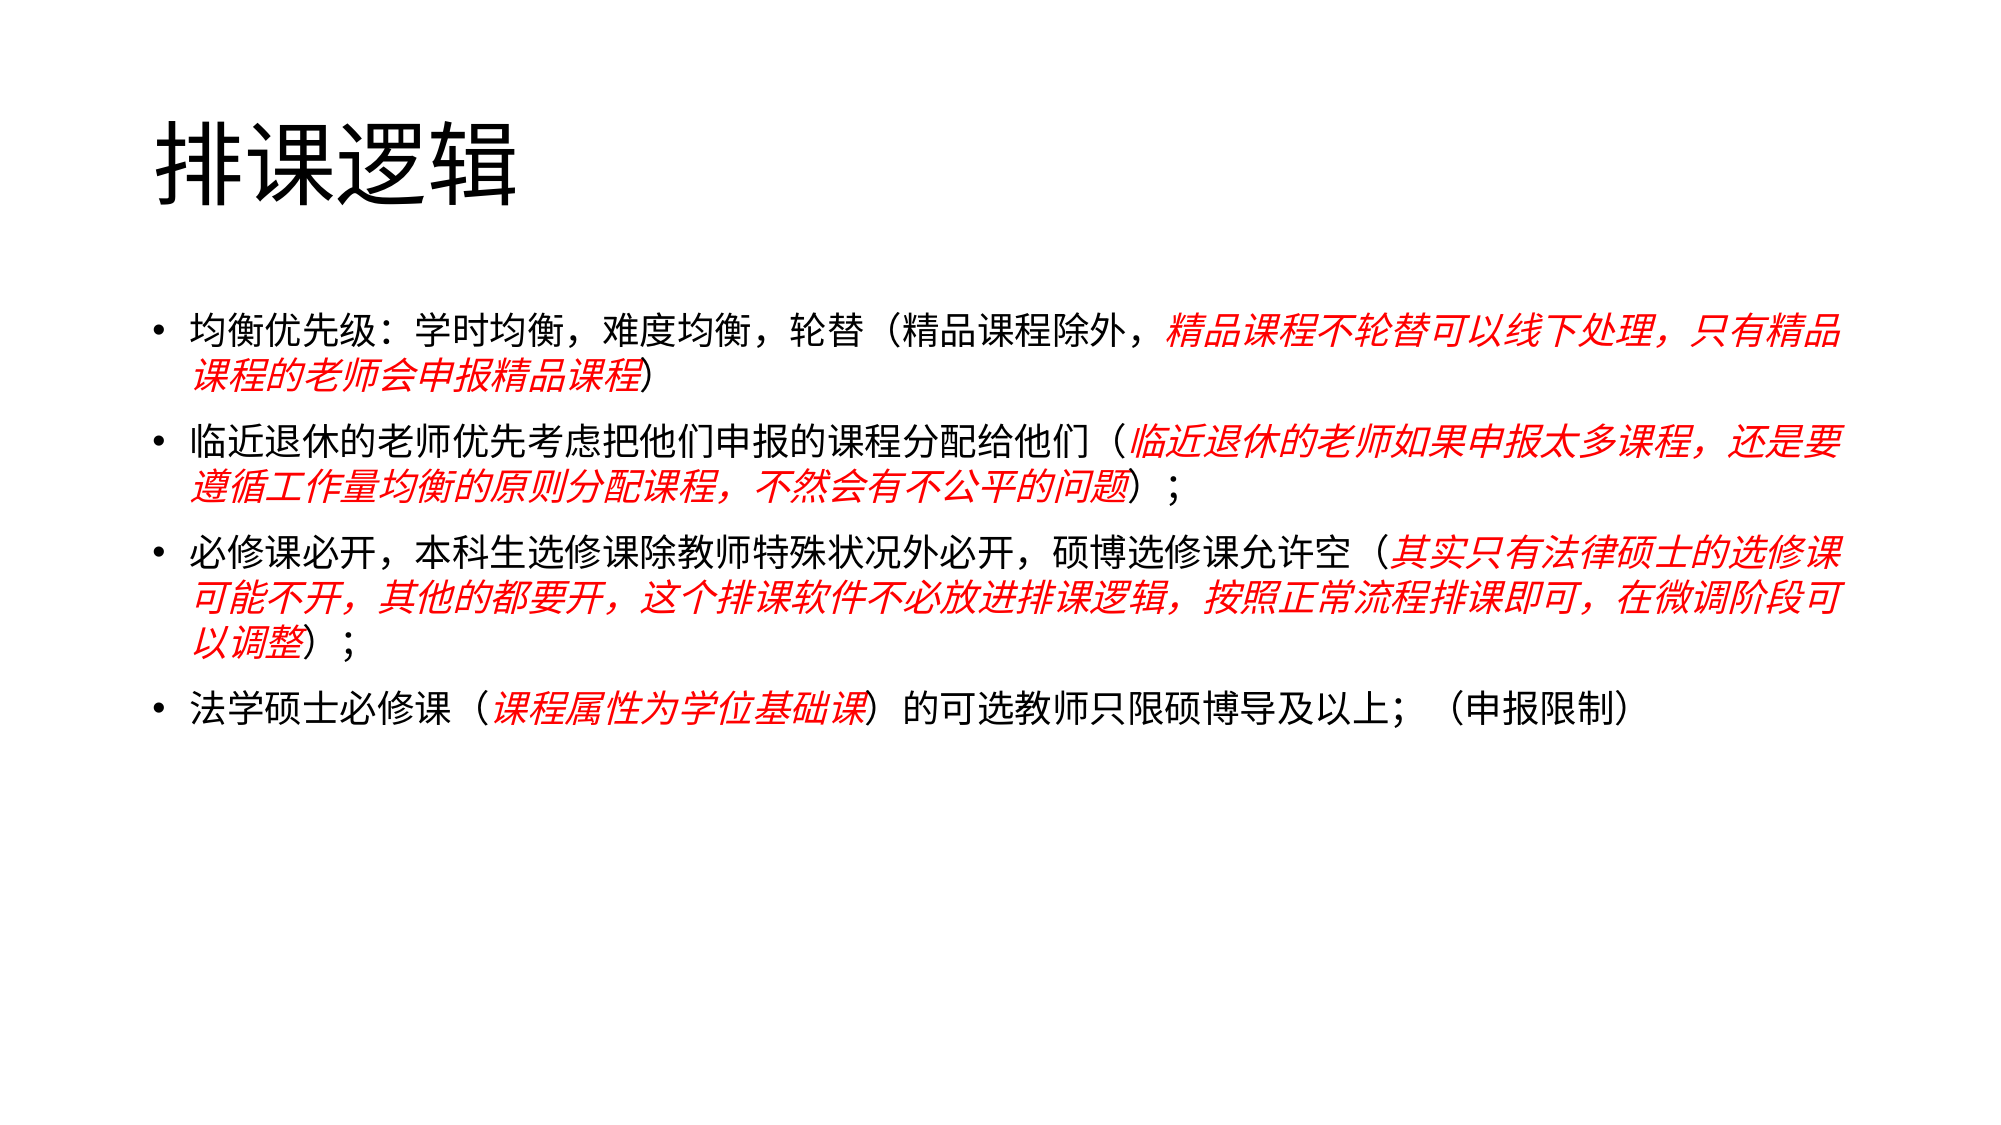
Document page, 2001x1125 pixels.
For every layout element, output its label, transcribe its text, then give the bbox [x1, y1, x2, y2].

list 均衡优先级：学时均衡，难度均衡，轮替（精品课程除外，精品课程不轮替可以线下处理，只有精品课程的老师会申报精品课程） 临近退休的老师优先考虑把他们申报的课程分配给他们（临近退休的老师如果申报太多课程，还是要遵循工作量均衡的原则分配课程，不然会有不公平的问题）； 必修课必开，本科生选修课除教师特殊状况外必开，硕博选修课允许空（其实只有法律硕士的选修课可能不开，其他的都要开，这个排课软件不必放进排课逻辑，按照正常流程排课即可，在微调阶段可以调整）； 法学硕士必修课（课程属性为学位基础课）的可选教师只限硕博导及以上；（申报限制） [137, 299, 1863, 1014]
title 排课逻辑 [137, 59, 1863, 278]
